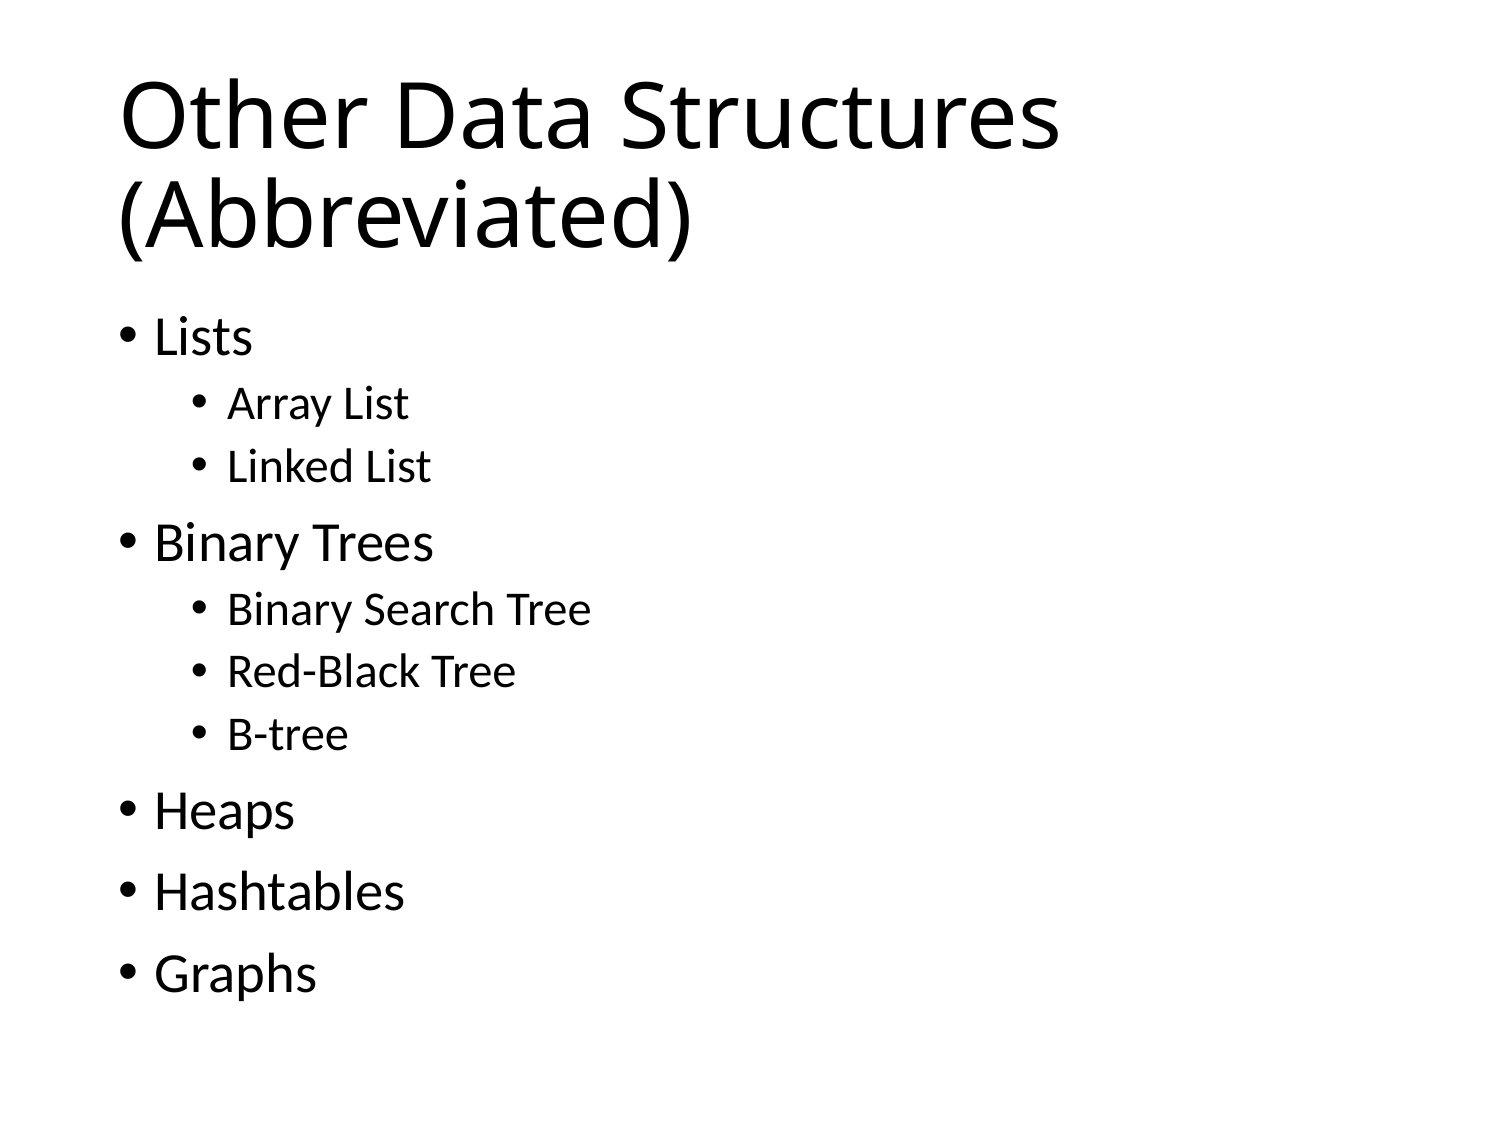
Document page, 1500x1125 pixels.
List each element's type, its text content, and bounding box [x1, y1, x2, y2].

title Other Data Structures (Abbreviated) [103, 59, 1397, 278]
list Lists Array List Linked List Binary Trees Binary Search Tree Red-Black Tree B-tree Heaps Hashtables Graphs [103, 299, 1397, 1014]
